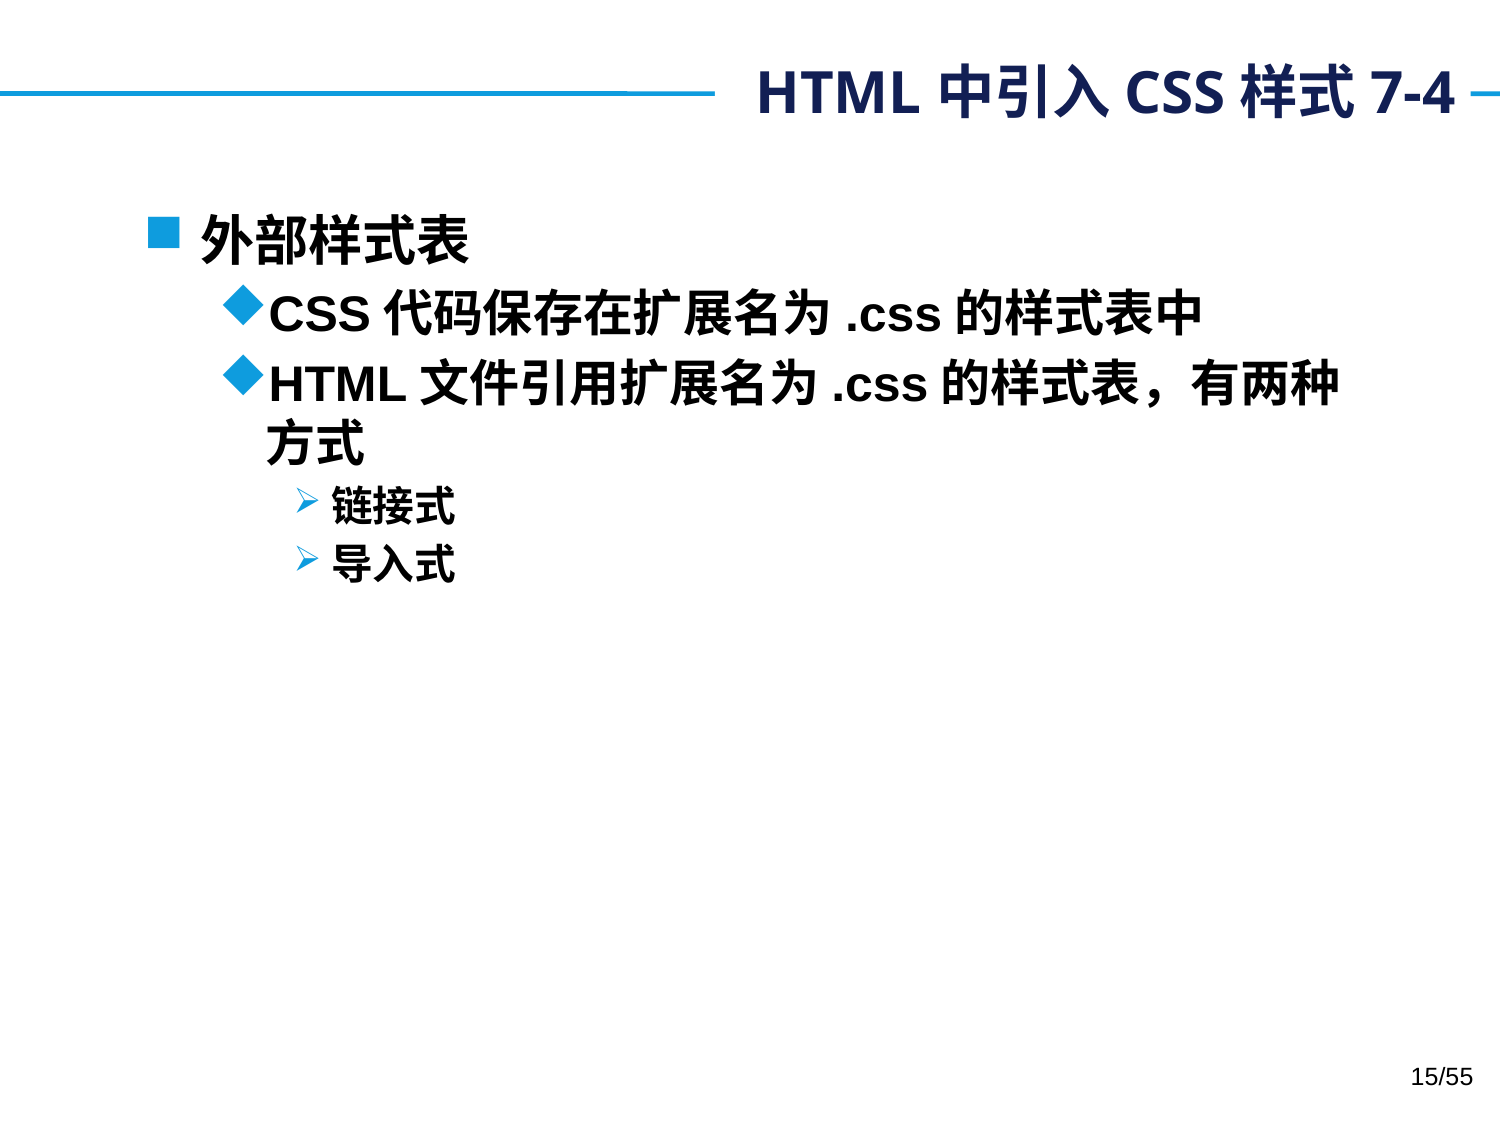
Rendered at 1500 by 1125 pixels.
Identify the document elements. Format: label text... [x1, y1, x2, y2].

title HTML中引入CSS样式7-4 [714, 46, 1471, 133]
list 外部样式表 CSS代码保存在扩展名为.css的样式表中 HTML文件引用扩展名为.css的样式表，有两种方式 链接式 导入式 [128, 199, 1383, 1043]
slide_number 15/55 [1138, 1053, 1489, 1114]
